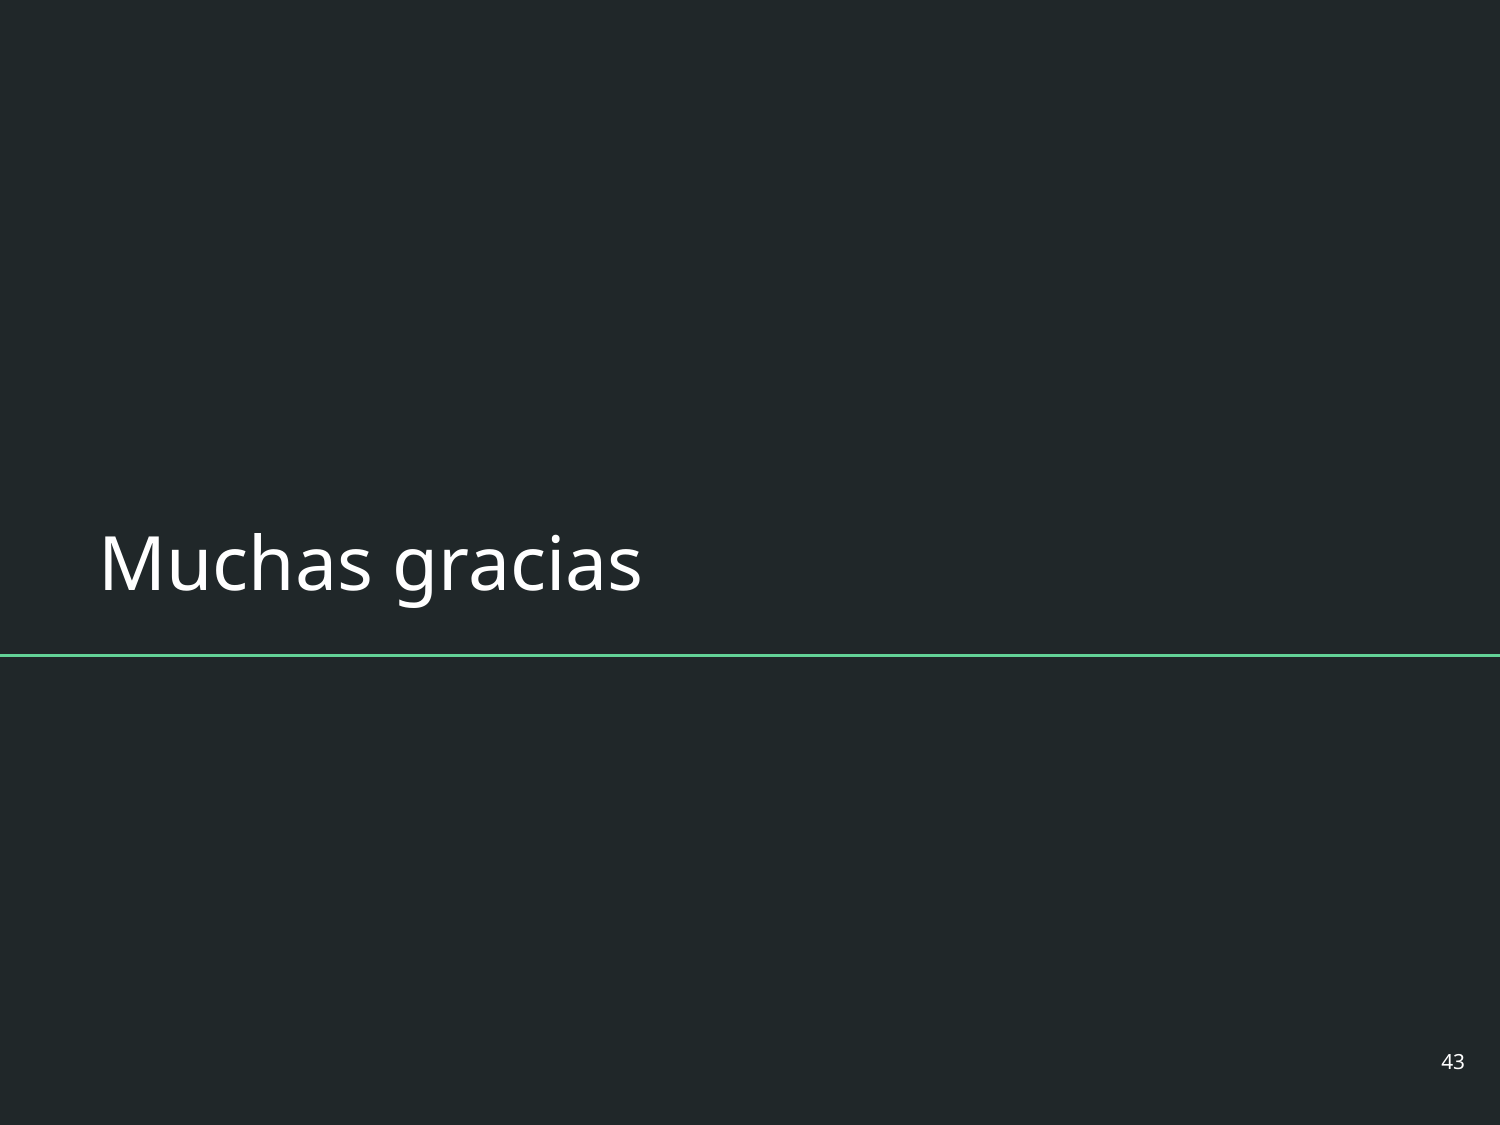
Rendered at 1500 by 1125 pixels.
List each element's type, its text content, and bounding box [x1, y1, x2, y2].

title Muchas gracias [83, 450, 1417, 621]
slide_number ‹#› [1389, 1019, 1480, 1106]
